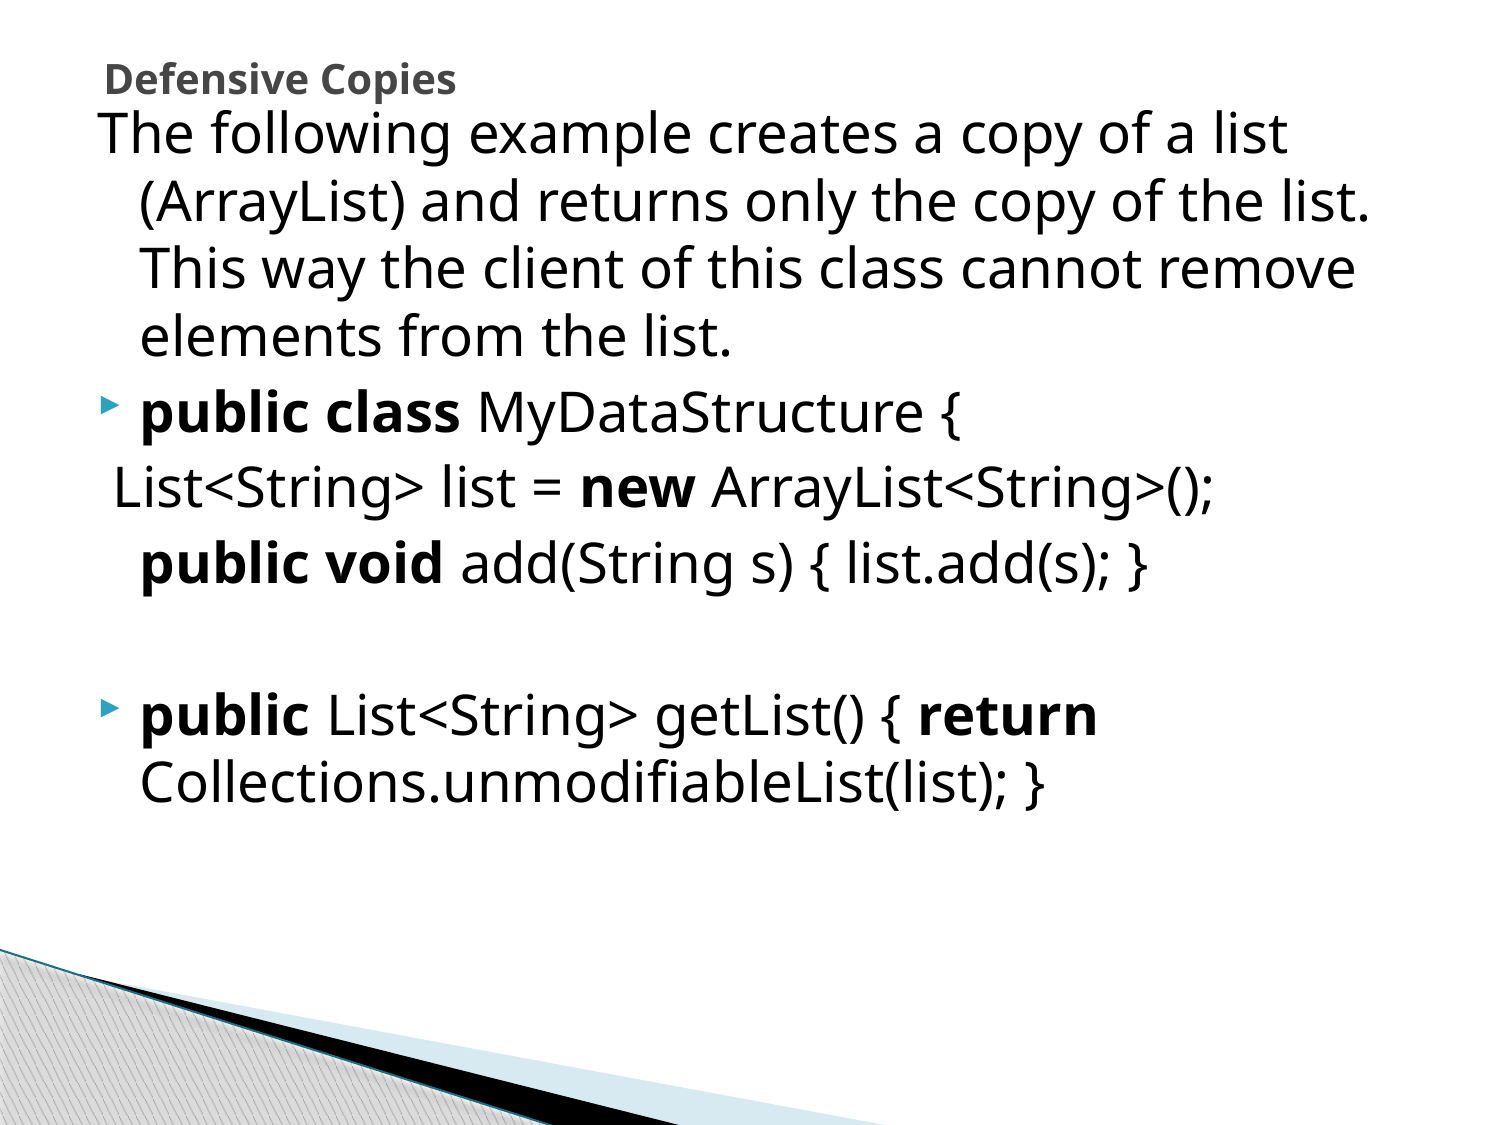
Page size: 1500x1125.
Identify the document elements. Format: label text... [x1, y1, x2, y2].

list The following example creates a copy of a list (ArrayList) and returns only the copy of the list. This way the client of this class cannot remove elements from the list. public class MyDataStructure { List<String> list = new ArrayList<String>(); public void add(String s) { list.add(s); } public List<String> getList() { return Collections.unmodifiableList(list); } [64, 90, 1436, 1125]
title Defensive Copies [88, 45, 1425, 161]
